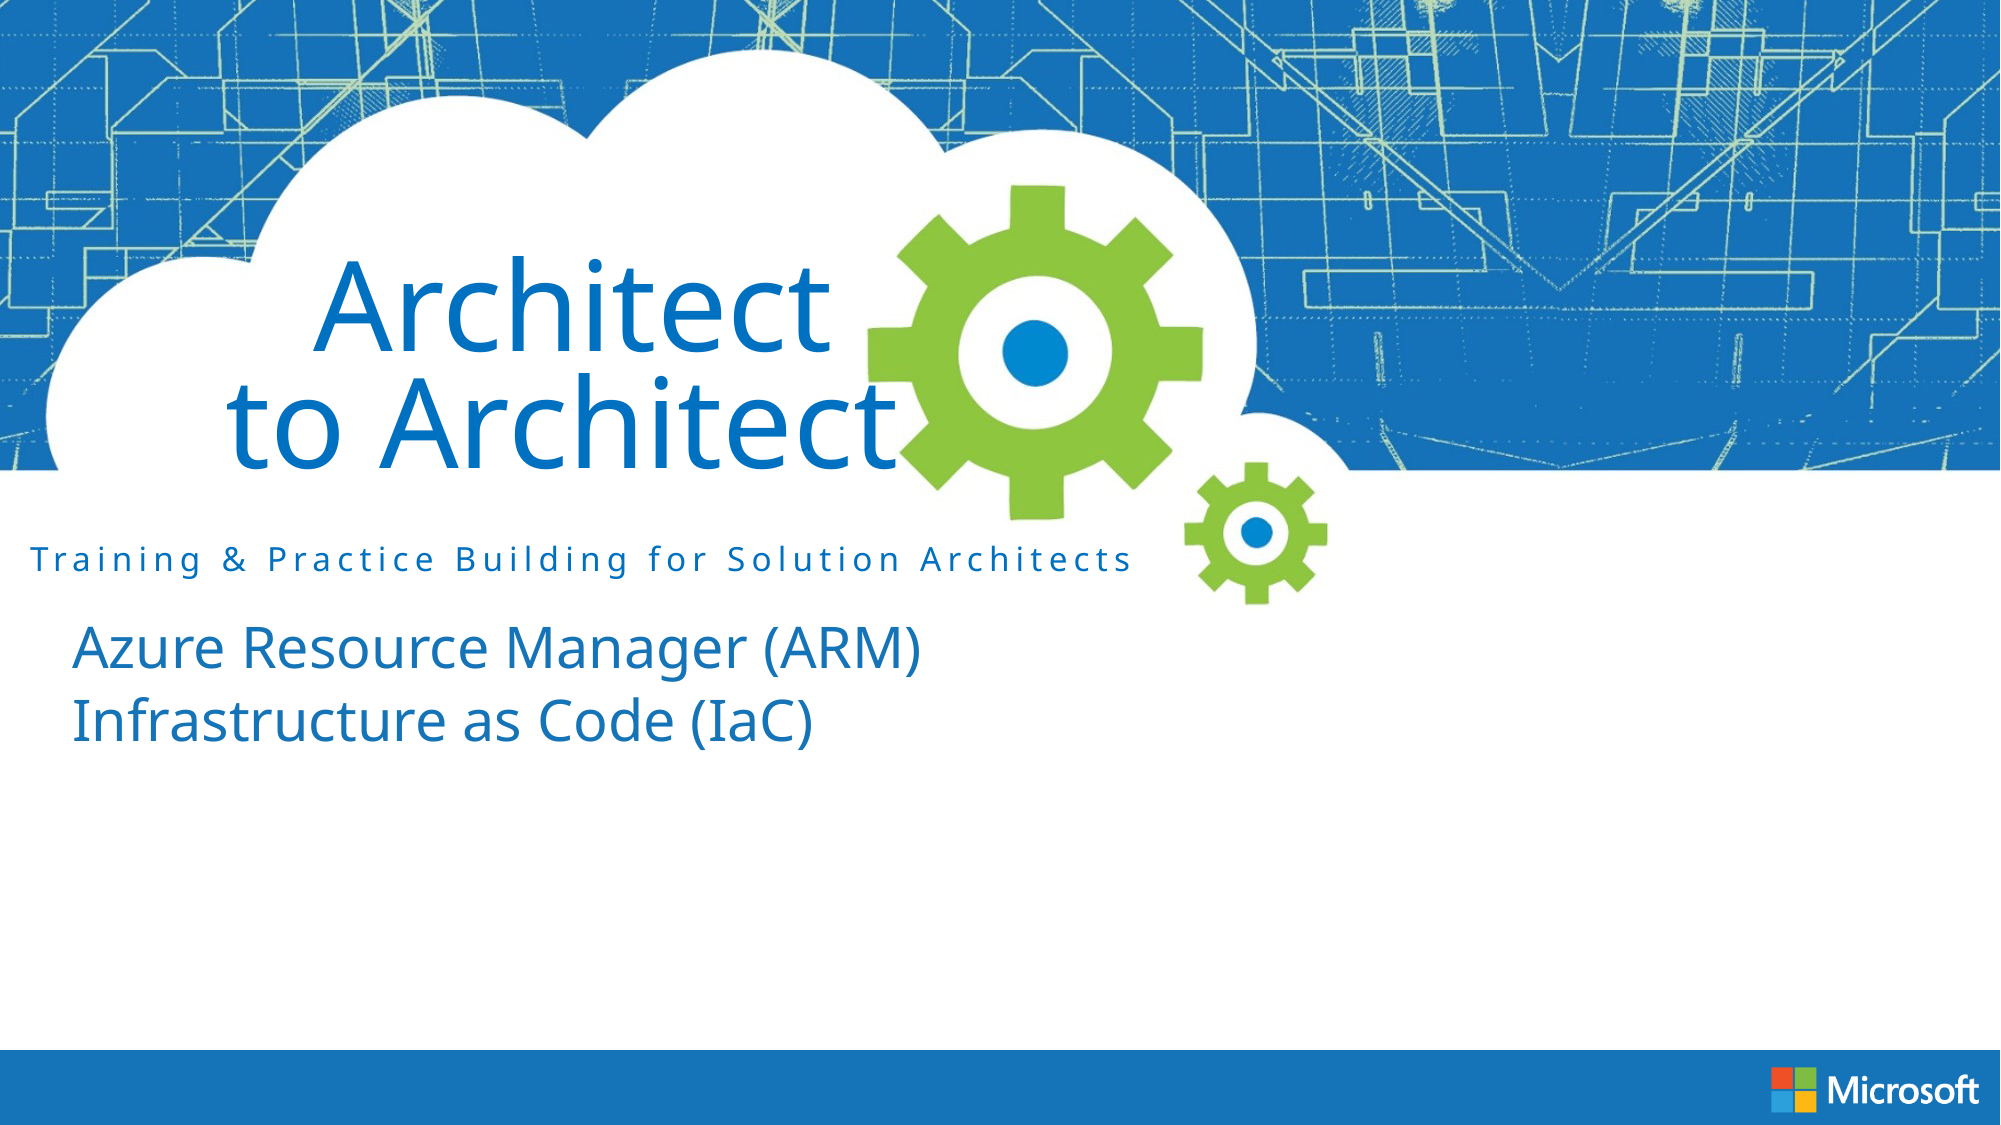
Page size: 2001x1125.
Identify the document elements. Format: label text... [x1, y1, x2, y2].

list Azure Resource Manager (ARM) Infrastructure as Code (IaC) [48, 603, 1928, 771]
picture [1770, 1066, 1980, 1113]
picture [0, 0, 2000, 1050]
